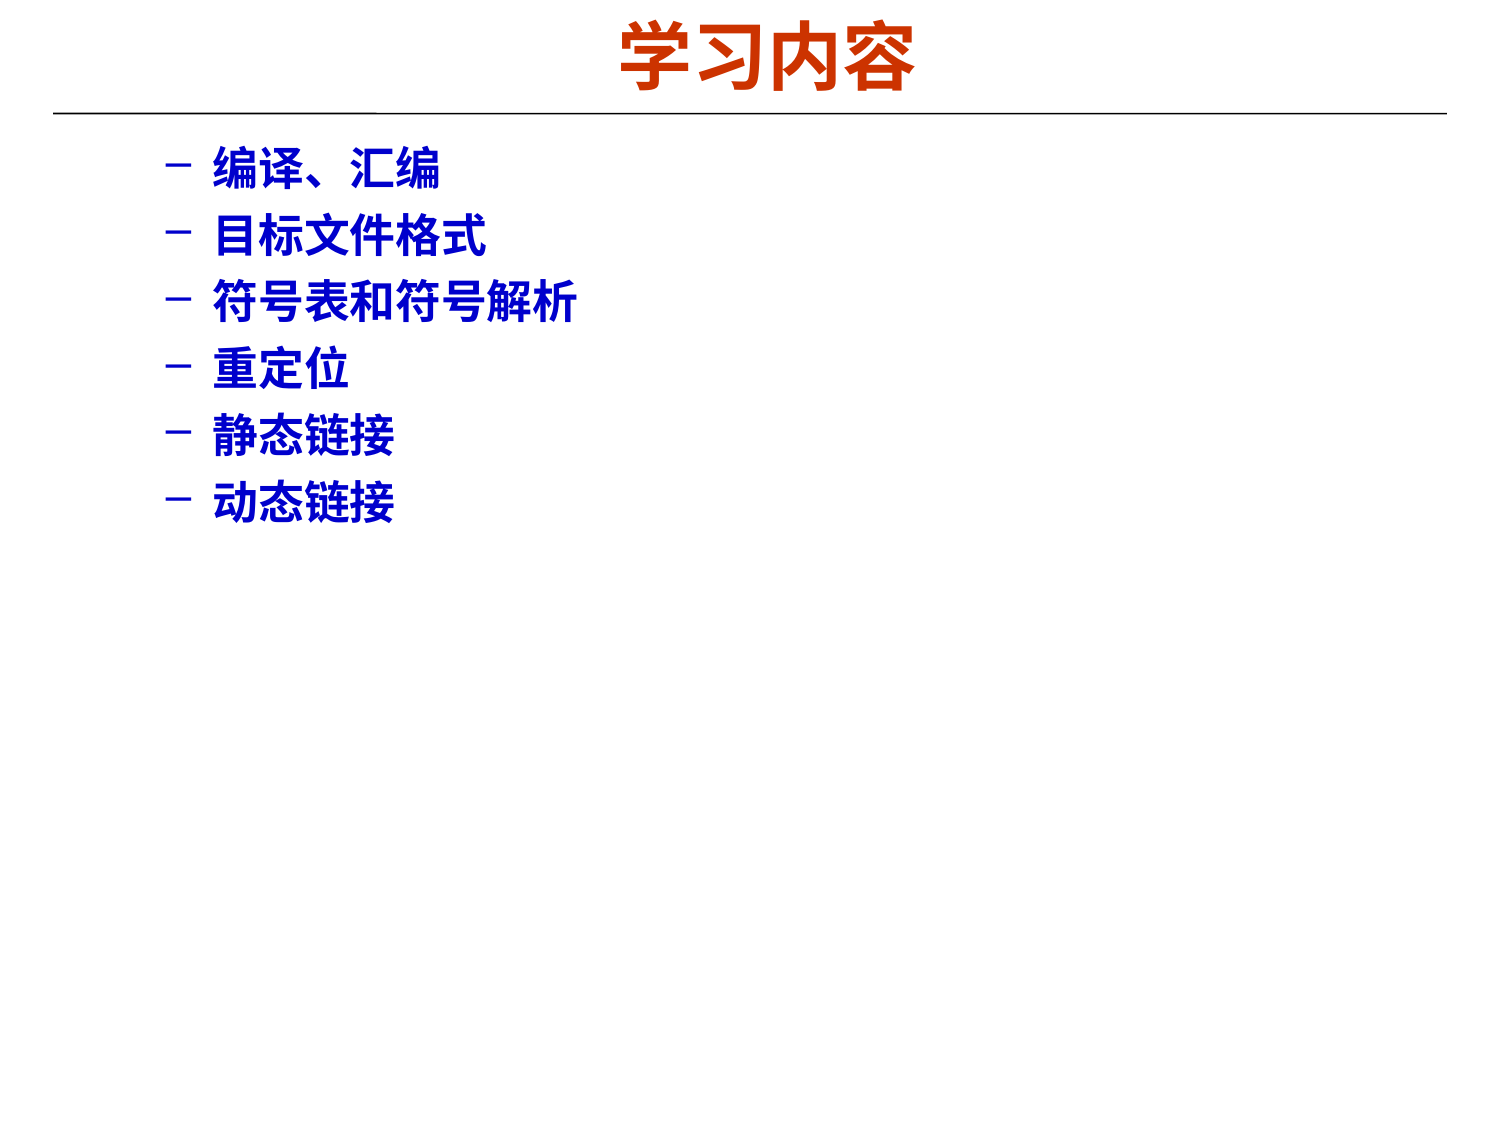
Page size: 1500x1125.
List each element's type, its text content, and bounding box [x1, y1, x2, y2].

list 编译、汇编 目标文件格式 符号表和符号解析 重定位 静态链接 动态链接 [75, 129, 731, 595]
title 学习内容 [75, 8, 1425, 101]
